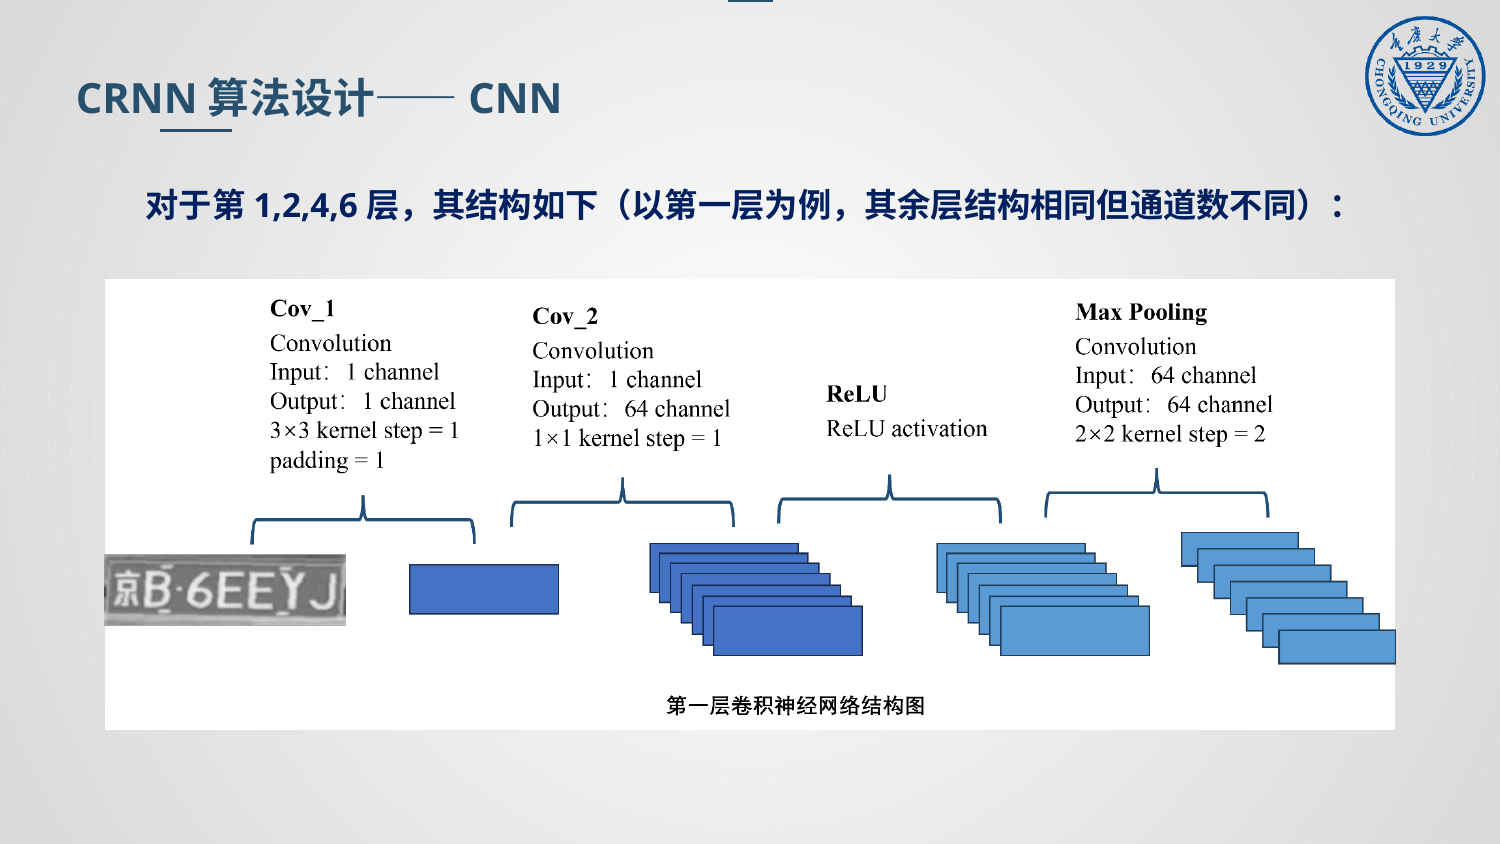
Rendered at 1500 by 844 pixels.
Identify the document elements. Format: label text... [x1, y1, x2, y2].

picture [104, 278, 1396, 731]
picture [1359, 10, 1490, 142]
text_box 对于第1,2,4,6层，其结构如下（以第一层为例，其余层结构相同但通道数不同）： [130, 176, 1370, 232]
text_box CRNN算法设计——CNN [61, 64, 812, 130]
